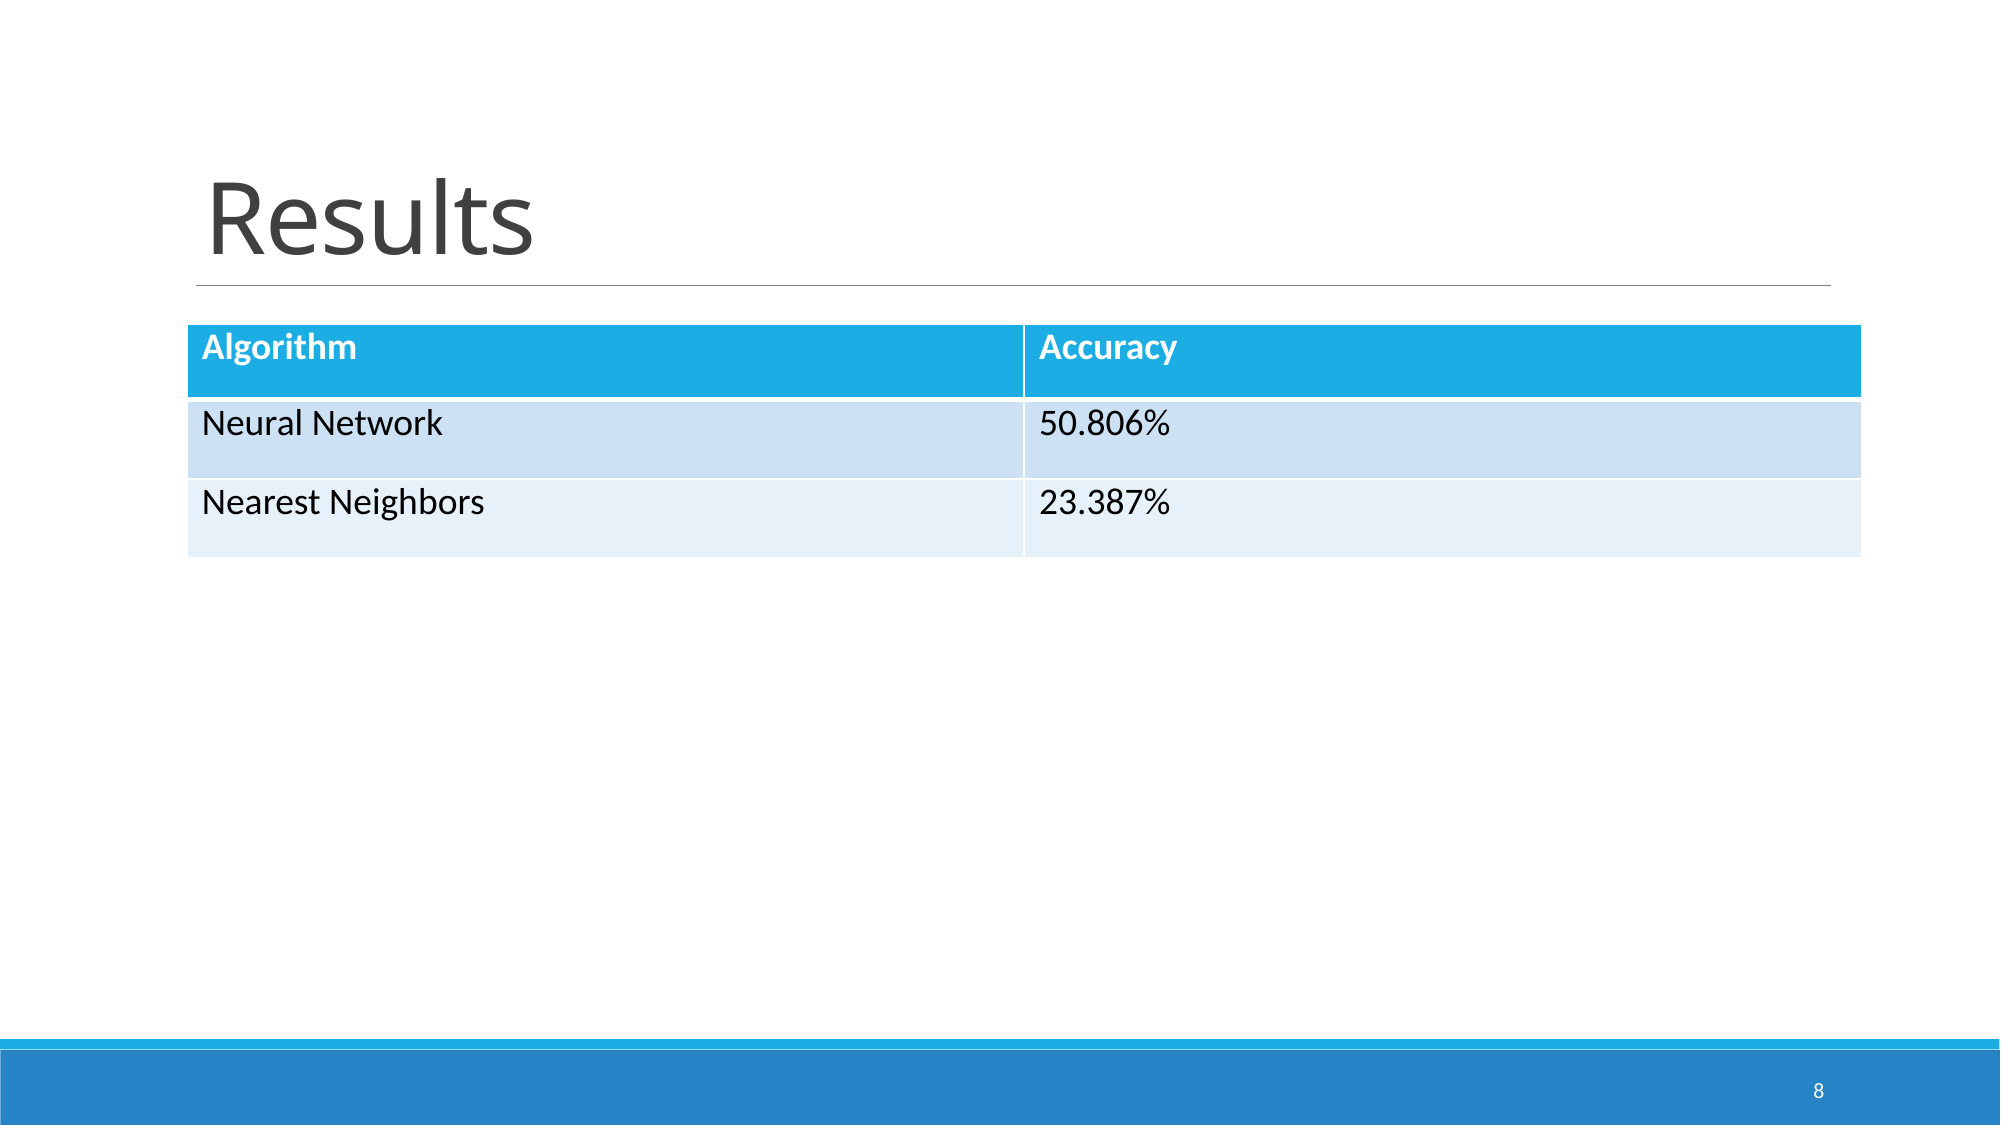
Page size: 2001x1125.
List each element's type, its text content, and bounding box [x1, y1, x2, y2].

table_cell Nearest Neighbors [188, 480, 1023, 557]
table_header Accuracy [1025, 325, 1861, 397]
table_cell 23.387% [1025, 480, 1861, 557]
slide_number 8 [1624, 1059, 1840, 1120]
title Results [189, 44, 1840, 283]
table_cell Neural Network [188, 402, 1023, 478]
table_header Algorithm [188, 325, 1023, 397]
table_cell 50.806% [1025, 402, 1861, 478]
